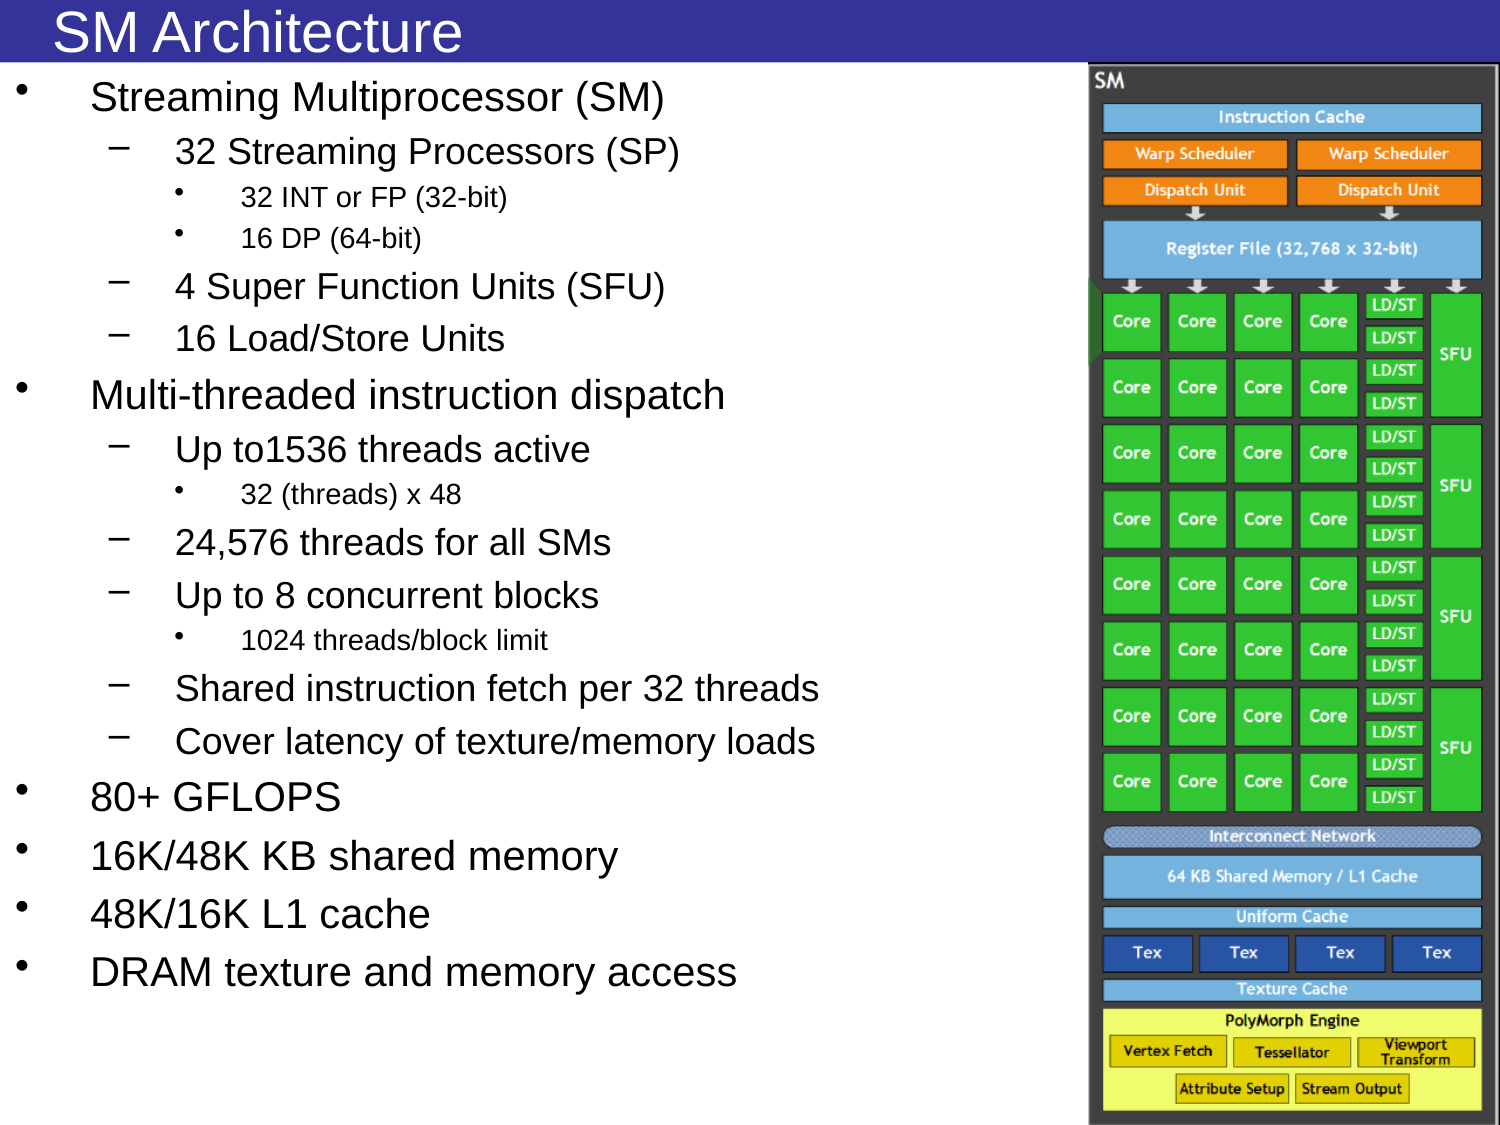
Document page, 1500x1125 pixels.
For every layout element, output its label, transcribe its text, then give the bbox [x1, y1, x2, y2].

list Streaming Multiprocessor (SM) 32 Streaming Processors (SP) 32 INT or FP (32-bit) 16 DP (64-bit) 4 Super Function Units (SFU) 16 Load/Store Units Multi-threaded instruction dispatch Up to1536 threads active 32 (threads) x 48 24,576 threads for all SMs Up to 8 concurrent blocks 1024 threads/block limit Shared instruction fetch per 32 threads Cover latency of texture/memory loads 80+ GFLOPS 16K/48K KB shared memory 48K/16K L1 cache DRAM texture and memory access [0, 62, 1026, 1125]
picture [1087, 62, 1500, 1125]
title SM Architecture [37, 7, 1426, 51]
